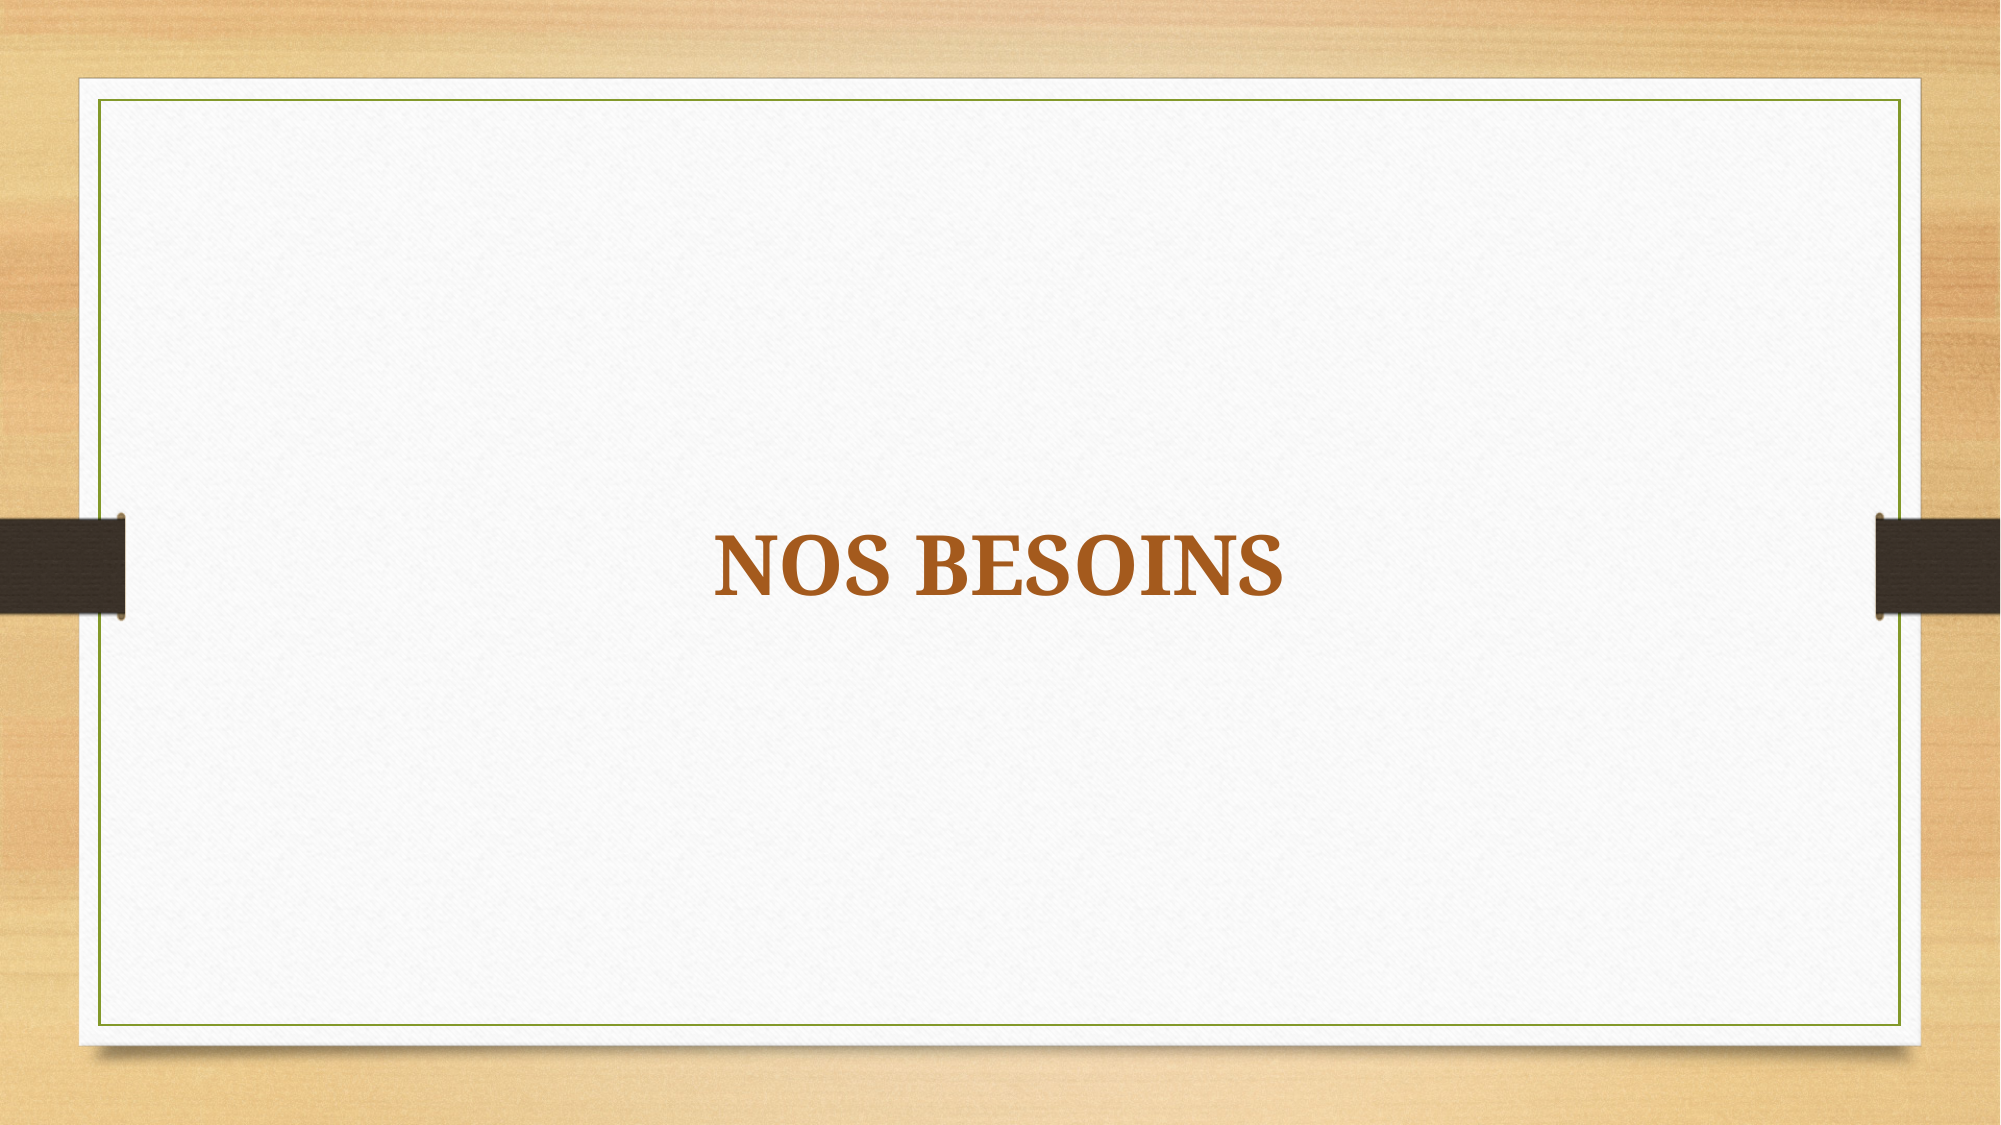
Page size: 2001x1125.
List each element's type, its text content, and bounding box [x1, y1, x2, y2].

picture [0, 0, 2001, 1125]
text_box NOS BESOINS [393, 504, 1607, 620]
